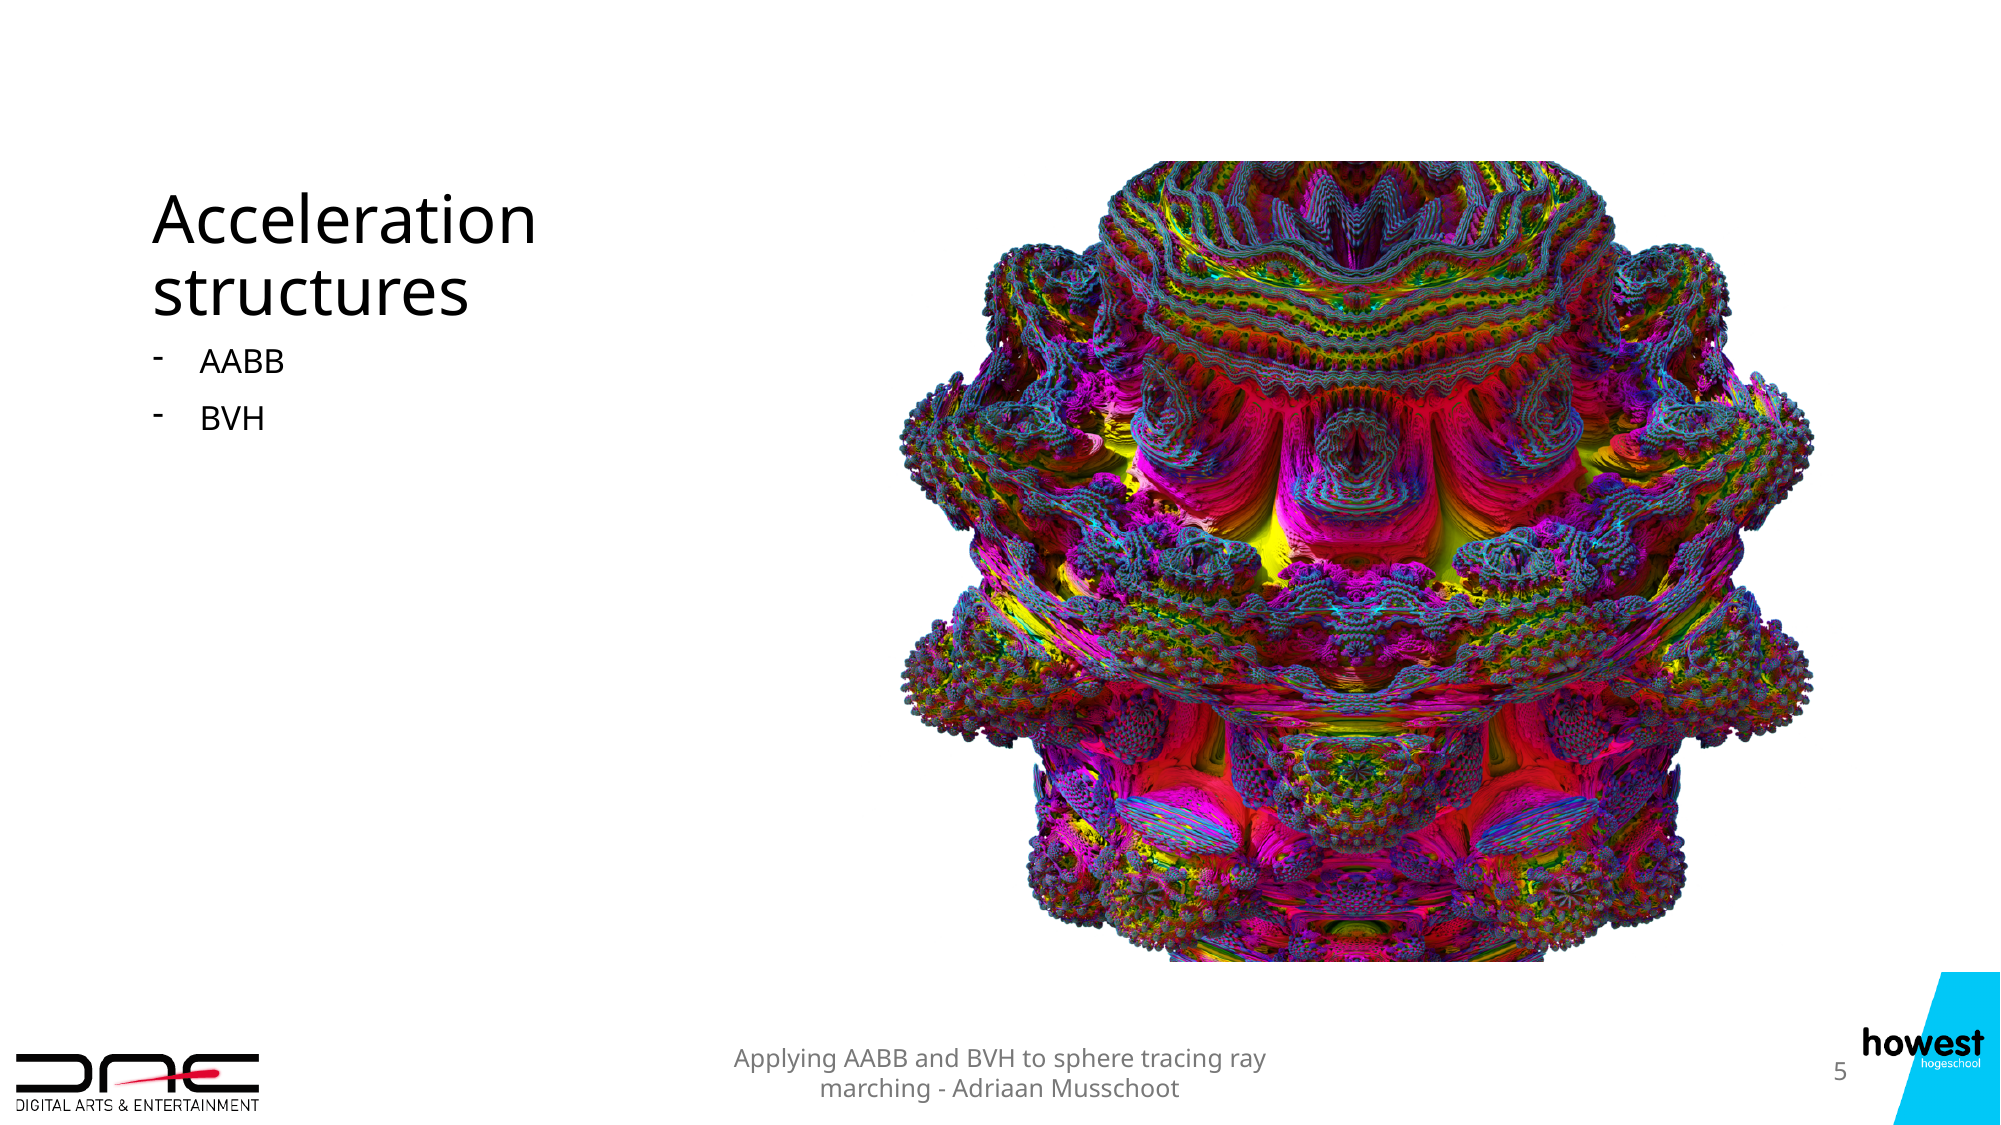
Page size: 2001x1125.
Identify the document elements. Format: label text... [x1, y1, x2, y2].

slide_number 5 [1412, 1042, 1863, 1103]
title Acceleration structures [137, 75, 783, 337]
picture [1847, 972, 1940, 1125]
picture [1957, 1037, 1969, 1055]
picture [0, 1035, 276, 1125]
picture [1973, 1031, 1982, 1054]
list AABB BVH [137, 337, 783, 963]
footer Applying AABB and BVH to sphere tracing ray marching - Adriaan Musschoot [662, 1042, 1338, 1103]
picture [849, 161, 1864, 962]
picture [1936, 1037, 1952, 1055]
